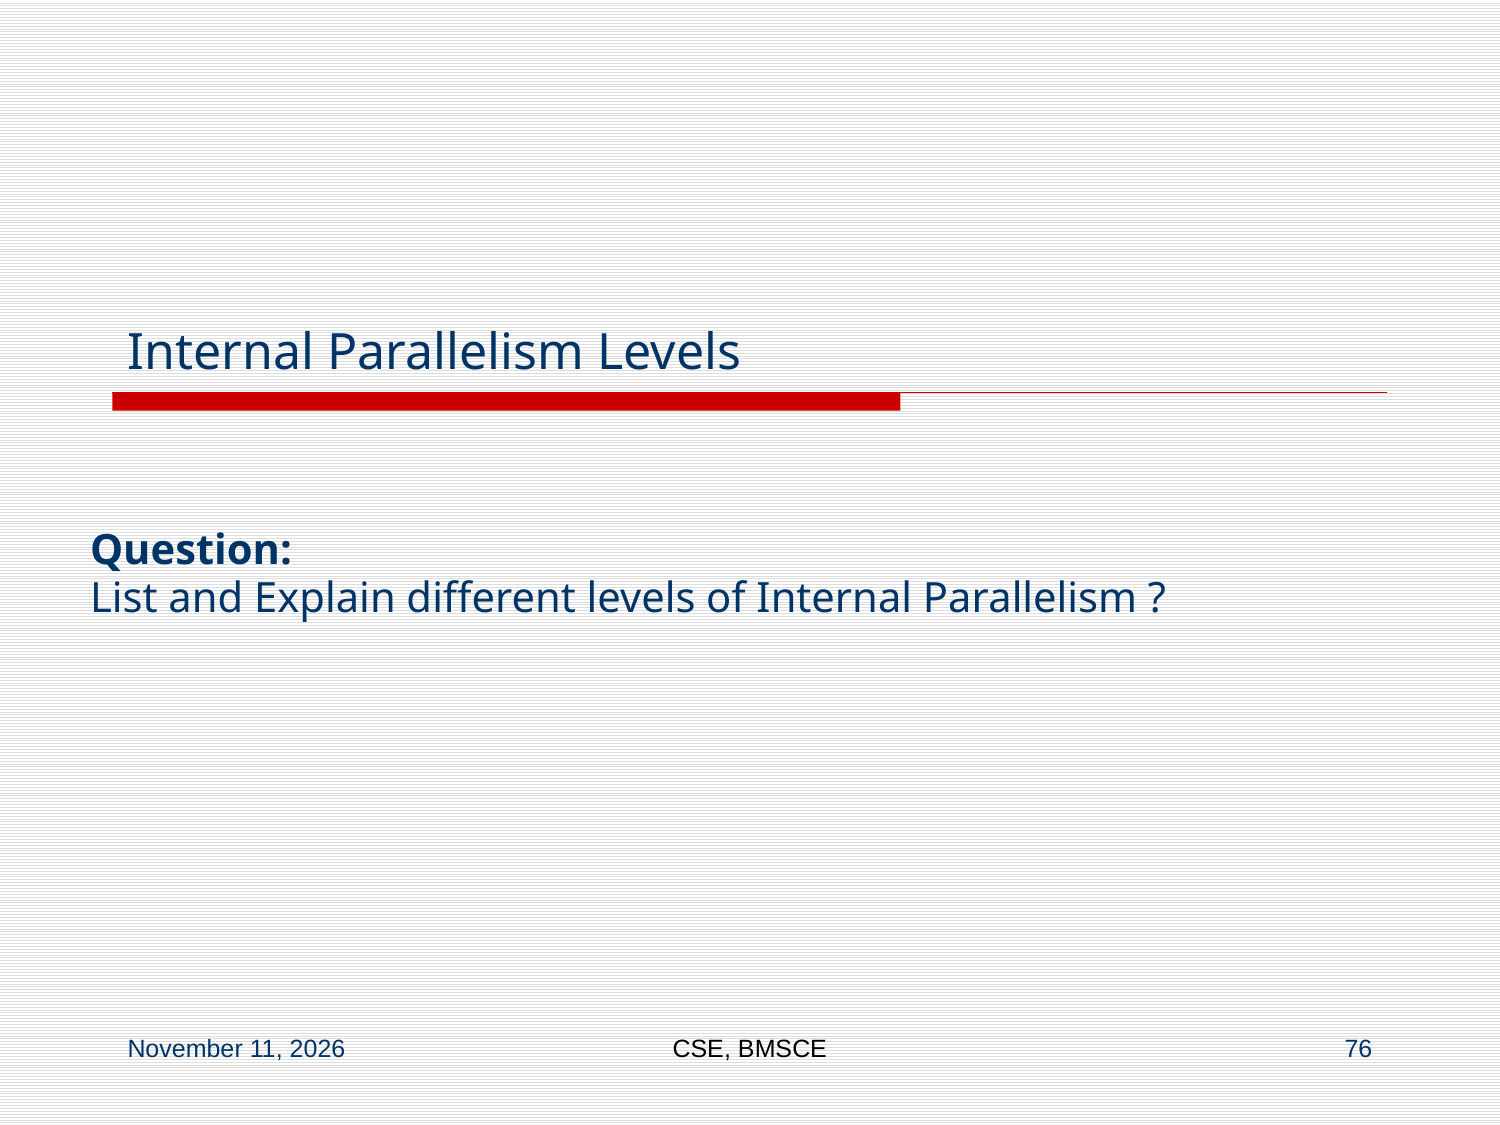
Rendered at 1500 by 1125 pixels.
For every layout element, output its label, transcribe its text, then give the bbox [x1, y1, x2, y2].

footer CSE, BMSCE [512, 1024, 988, 1101]
subtitle Question: List and Explain different levels of Internal Parallelism ? [75, 525, 1450, 788]
title Internal Parallelism Levels [112, 162, 1388, 388]
slide_number 76 [1074, 1024, 1388, 1101]
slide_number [112, 1024, 426, 1101]
